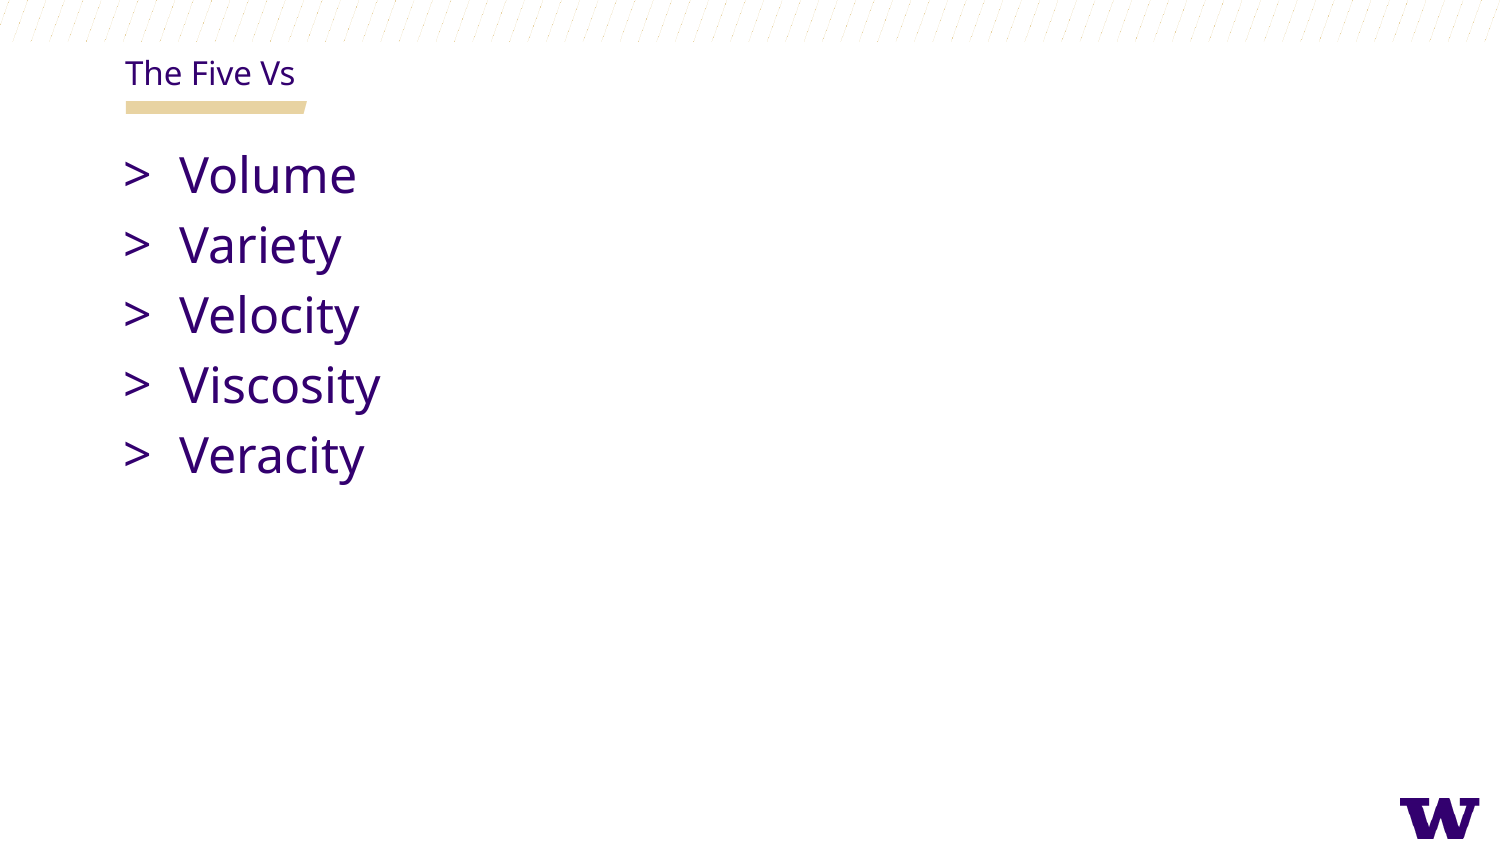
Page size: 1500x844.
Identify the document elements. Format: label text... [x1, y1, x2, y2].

list Volume Variety Velocity Viscosity Veracity [108, 135, 1453, 790]
list The Five Vs [110, 45, 1453, 102]
picture [0, 0, 1500, 42]
